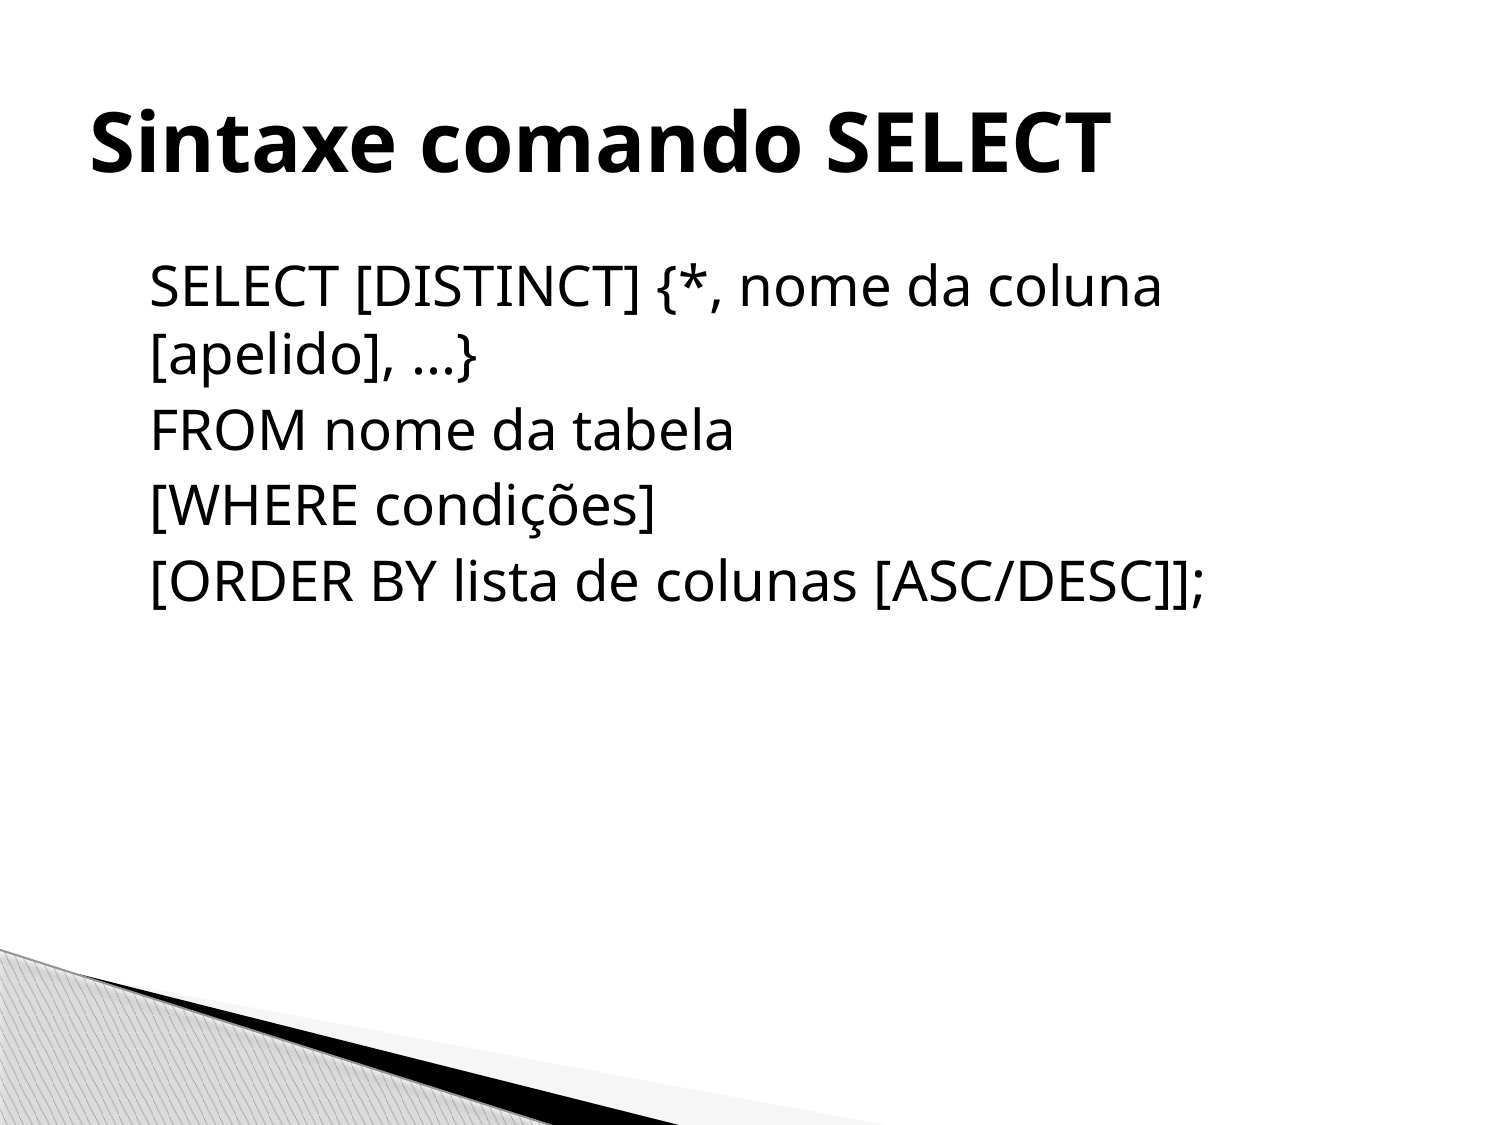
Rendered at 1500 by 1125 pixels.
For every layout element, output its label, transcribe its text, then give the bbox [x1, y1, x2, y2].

list SELECT [DISTINCT] {*, nome da coluna [apelido], ...} FROM nome da tabela [WHERE condições] [ORDER BY lista de colunas [ASC/DESC]]; [75, 243, 1425, 986]
title Sintaxe comando SELECT [75, 45, 1425, 233]
